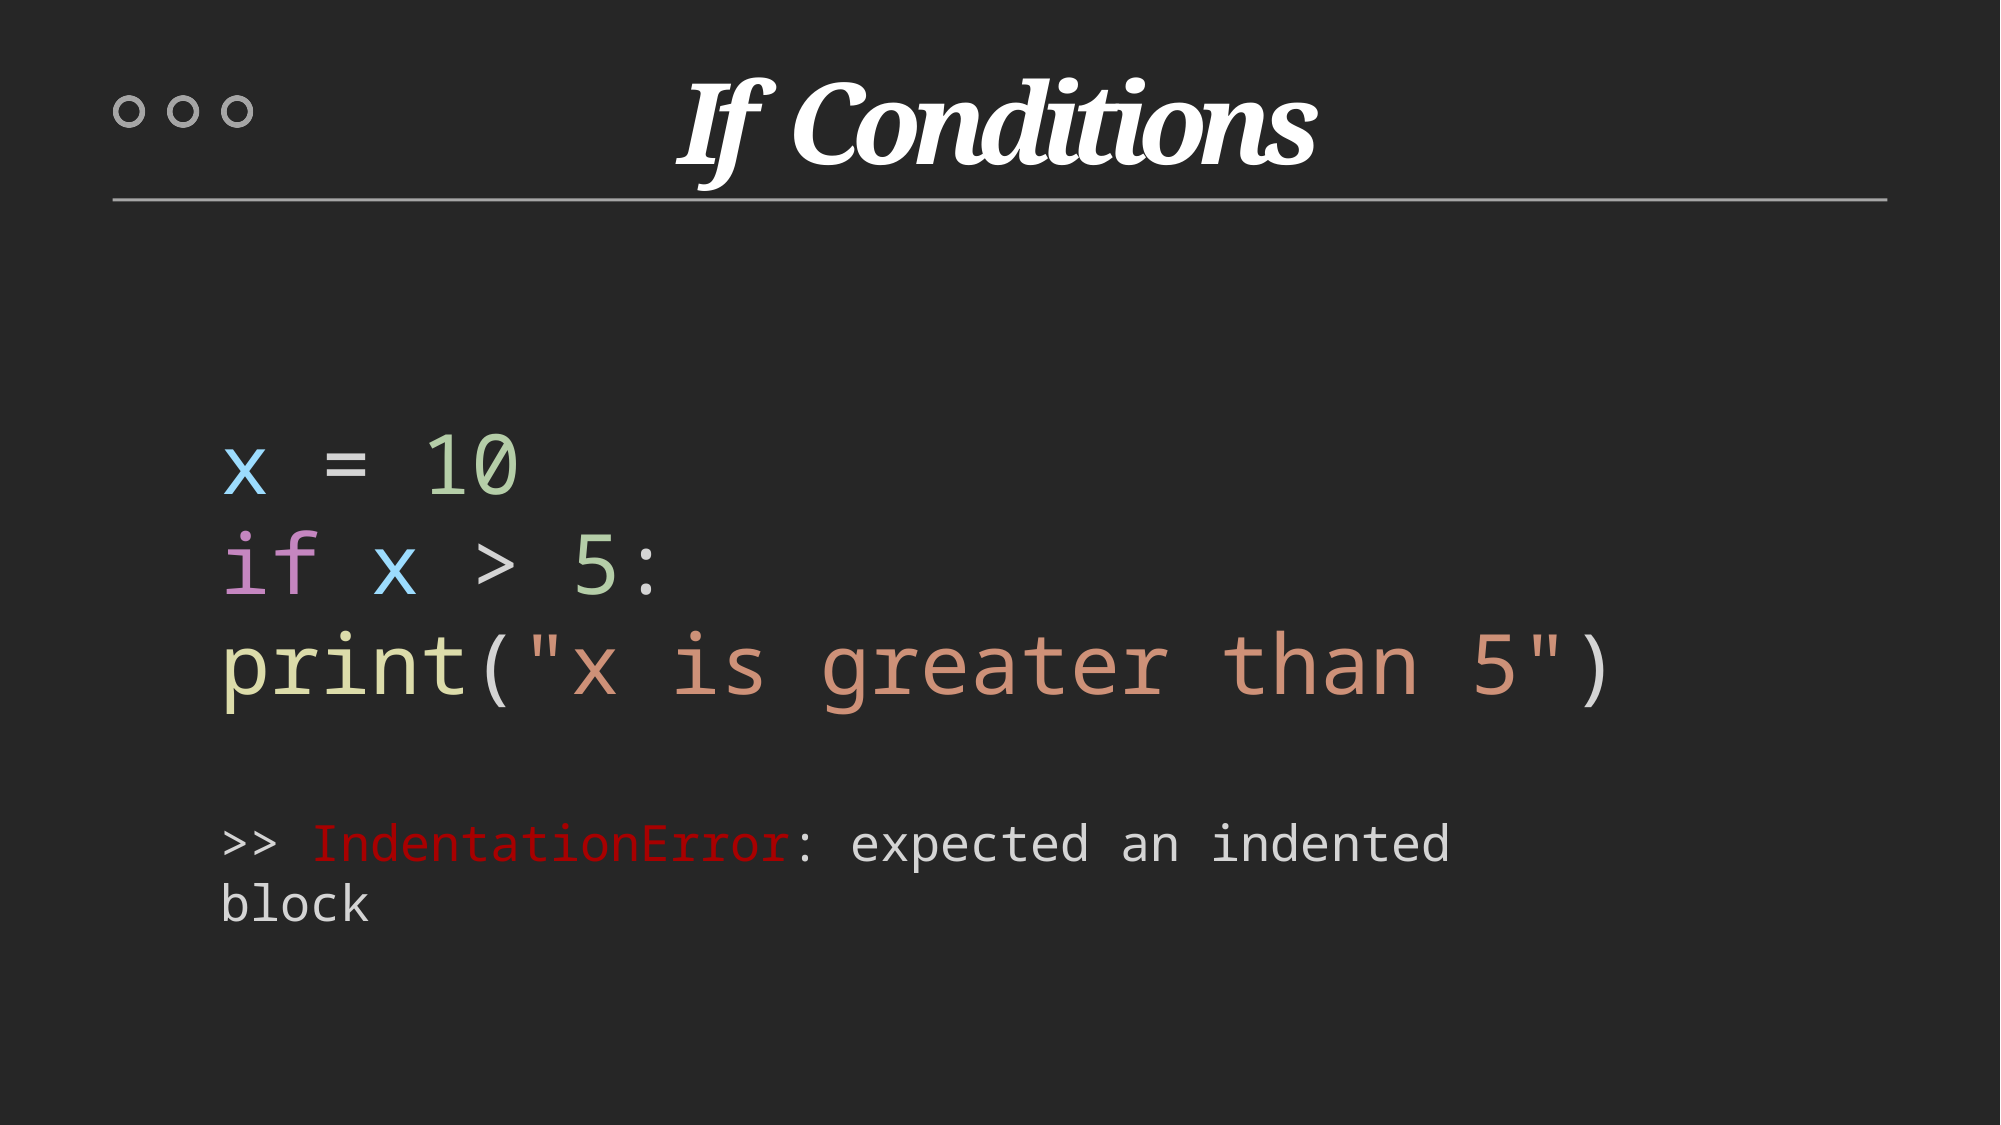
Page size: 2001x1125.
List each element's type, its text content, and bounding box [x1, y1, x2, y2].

text_box If Conditions [169, 11, 1831, 194]
text_box >> IndentationError: expected an indented block [206, 803, 1612, 939]
picture [112, 95, 254, 128]
text_box x = 10 if x > 5: print("x is greater than 5") [206, 403, 1794, 719]
text_box [112, 198, 1888, 202]
